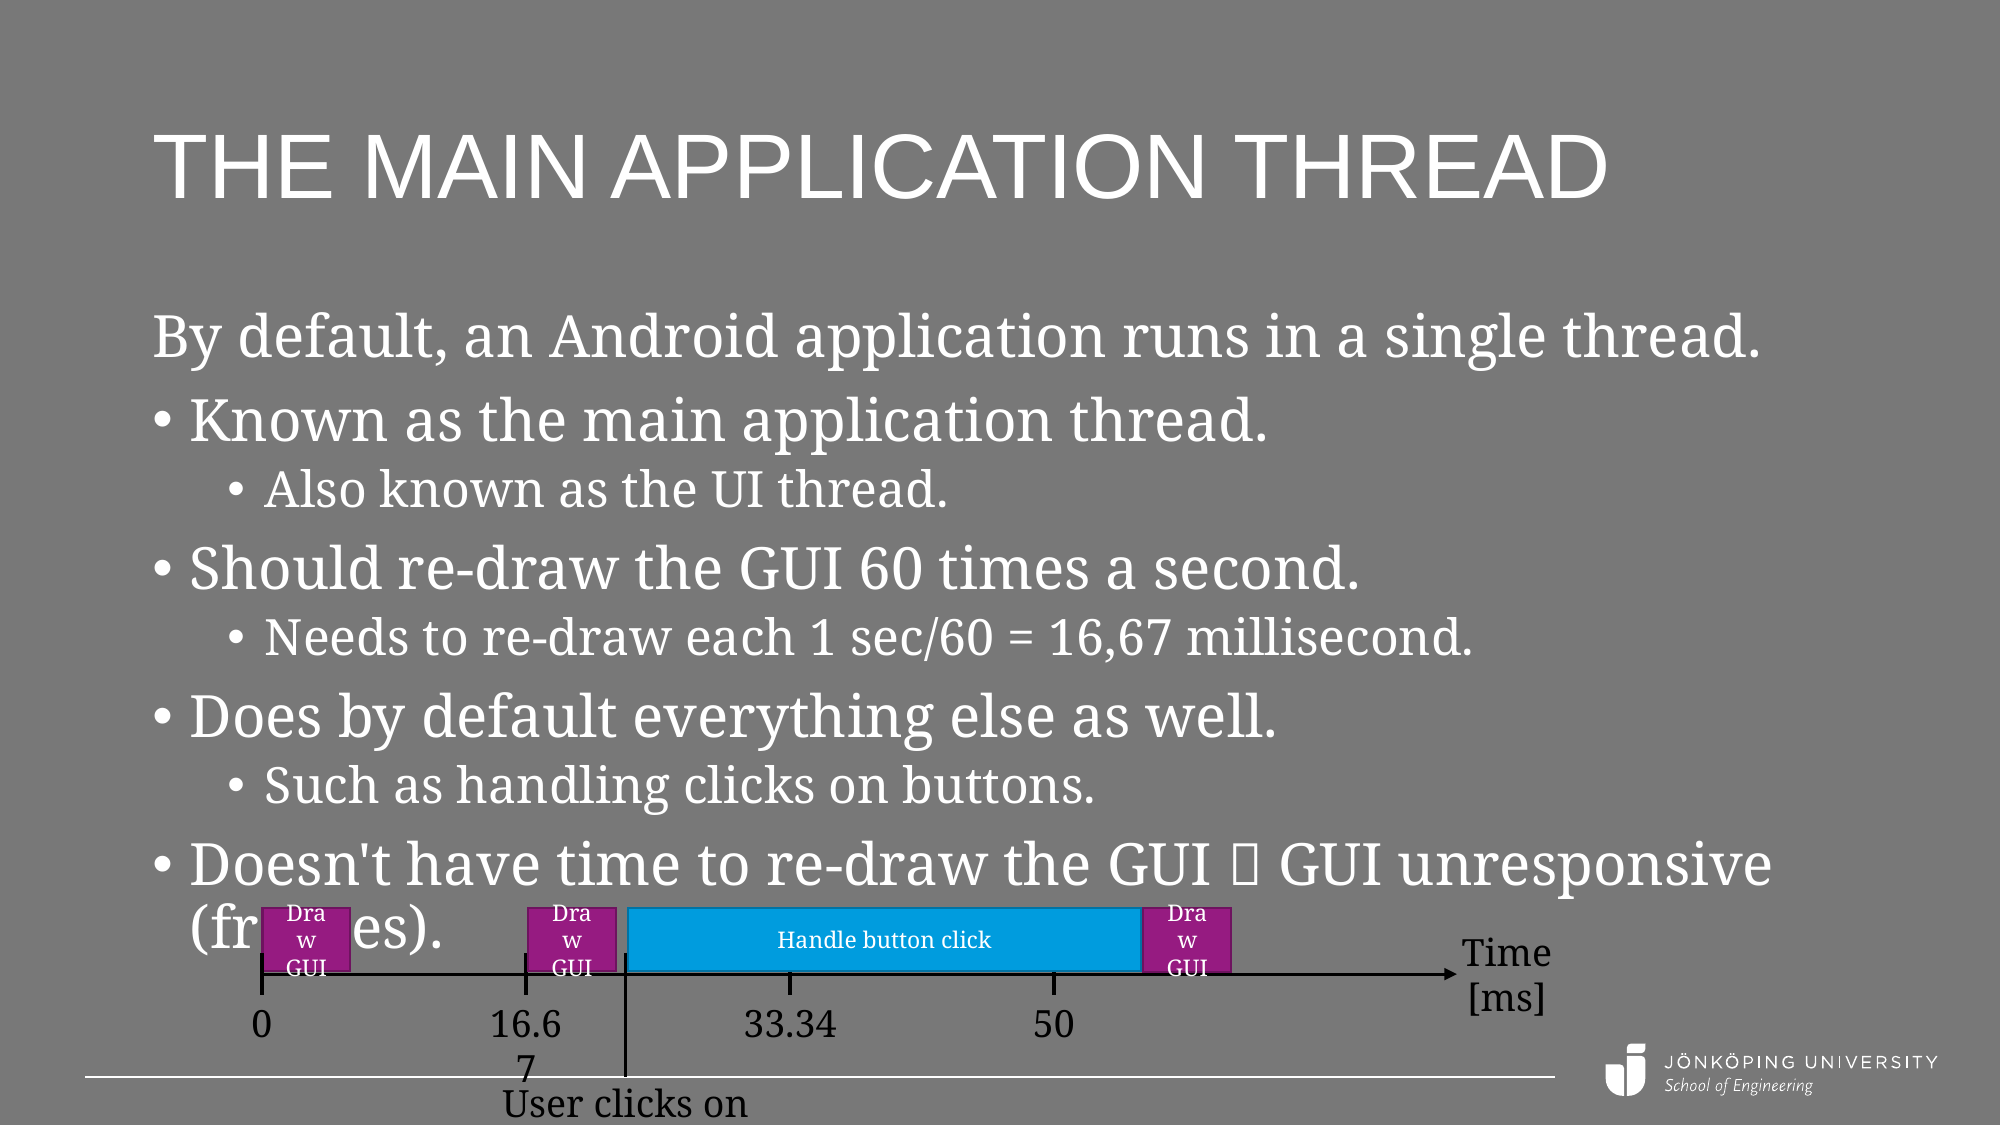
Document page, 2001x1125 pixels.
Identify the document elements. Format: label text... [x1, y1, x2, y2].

text_box Time [ms] [1436, 921, 1578, 1026]
text_box 16.67 [466, 992, 587, 1072]
text_box Draw GUI [527, 907, 617, 972]
text_box Handle button click [627, 907, 1142, 972]
title The Main application thread [137, 59, 1863, 278]
list By default, an Android application runs in a single thread. Known as the main application thread. Also known as the UI thread. Should re-draw the GUI 60 times a second. Needs to re-draw each 1 sec/60 = 16,67 millisecond. Does by default everything else as well. Such as handling clicks on buttons. Doesn't have time to re-draw the GUI  GUI unresponsive (freezes). [137, 299, 2000, 969]
text_box Draw GUI [1142, 907, 1232, 973]
text_box Draw GUI [261, 907, 351, 972]
text_box 0 [229, 992, 295, 1053]
text_box User clicks on button [432, 1072, 819, 1125]
text_box 50 [983, 992, 1125, 1053]
text_box 33.34 [719, 992, 861, 1053]
